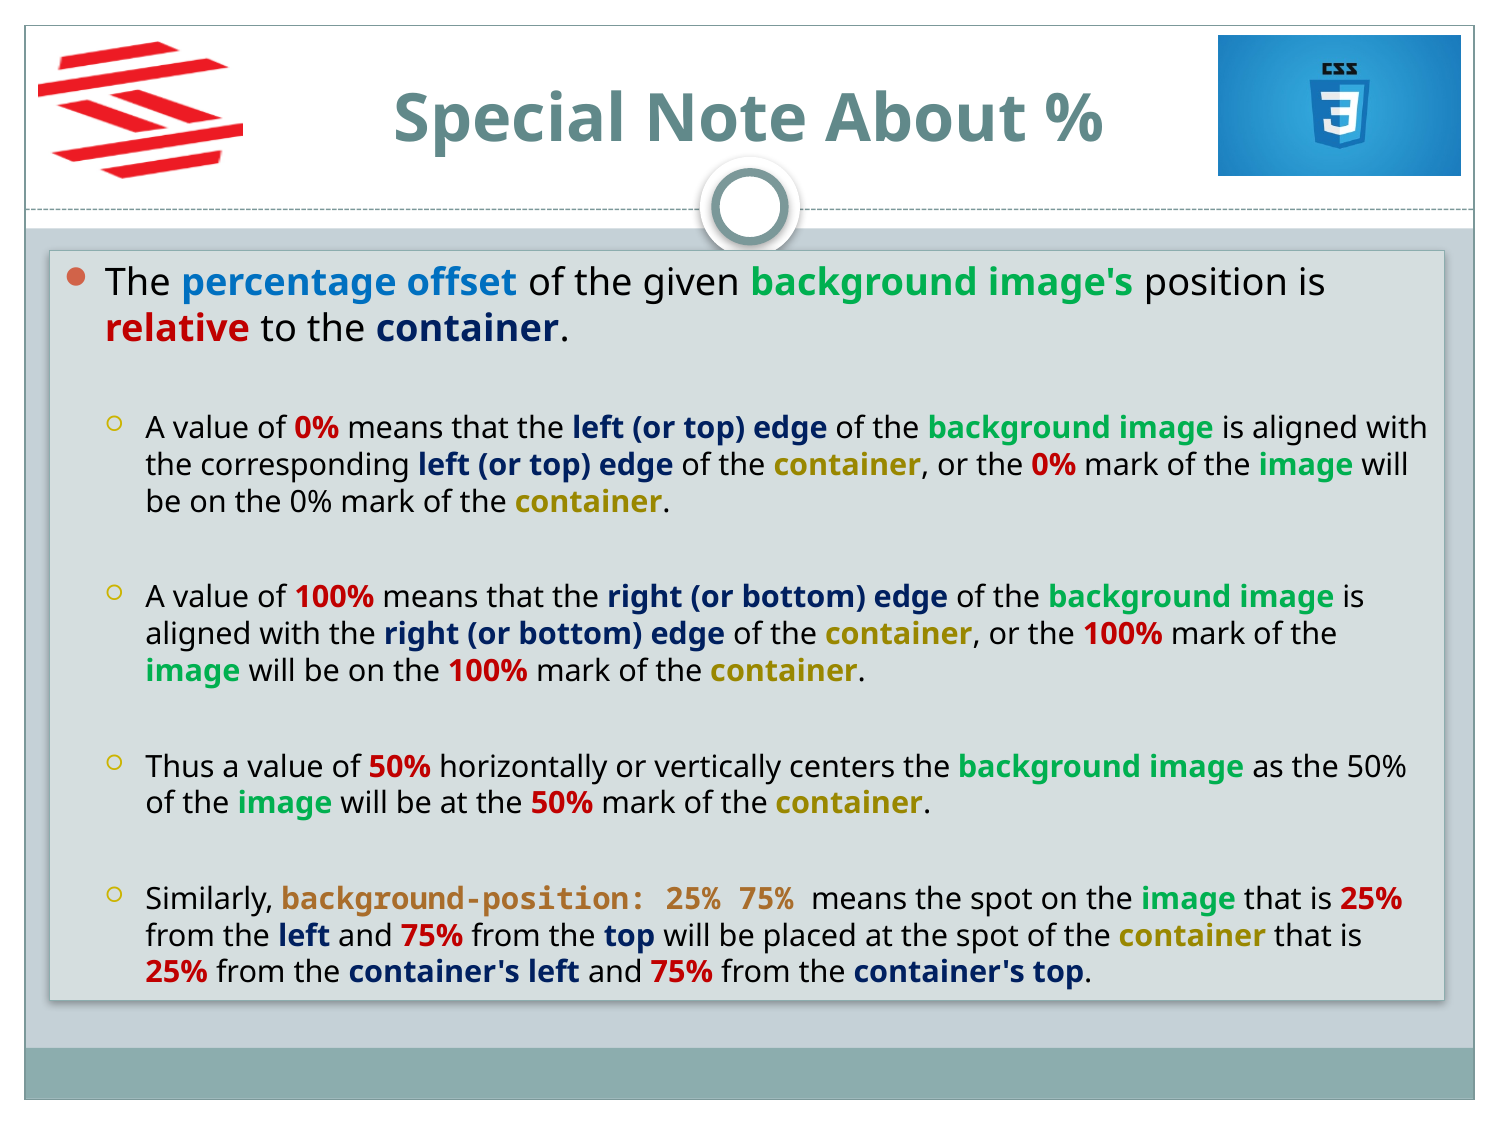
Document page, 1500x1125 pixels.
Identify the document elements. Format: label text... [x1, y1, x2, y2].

picture [37, 40, 243, 185]
list The percentage offset of the given background image's position is relative to the container. A value of 0% means that the left (or top) edge of the background image is aligned with the corresponding left (or top) edge of the container, or the 0% mark of the image will be on the 0% mark of the container. A value of 100% means that the right (or bottom) edge of the background image is aligned with the right (or bottom) edge of the container, or the 100% mark of the image will be on the 100% mark of the container. Thus a value of 50% horizontally or vertically centers the background image as the 50% of the image will be at the 50% mark of the container. Similarly, background-position: 25% 75% means the spot on the image that is 25% from the left and 75% from the top will be placed at the spot of the container that is 25% from the container's left and 75% from the container's top. [49, 250, 1445, 1001]
title Special Note About % [237, 37, 1213, 162]
picture [1218, 34, 1462, 176]
